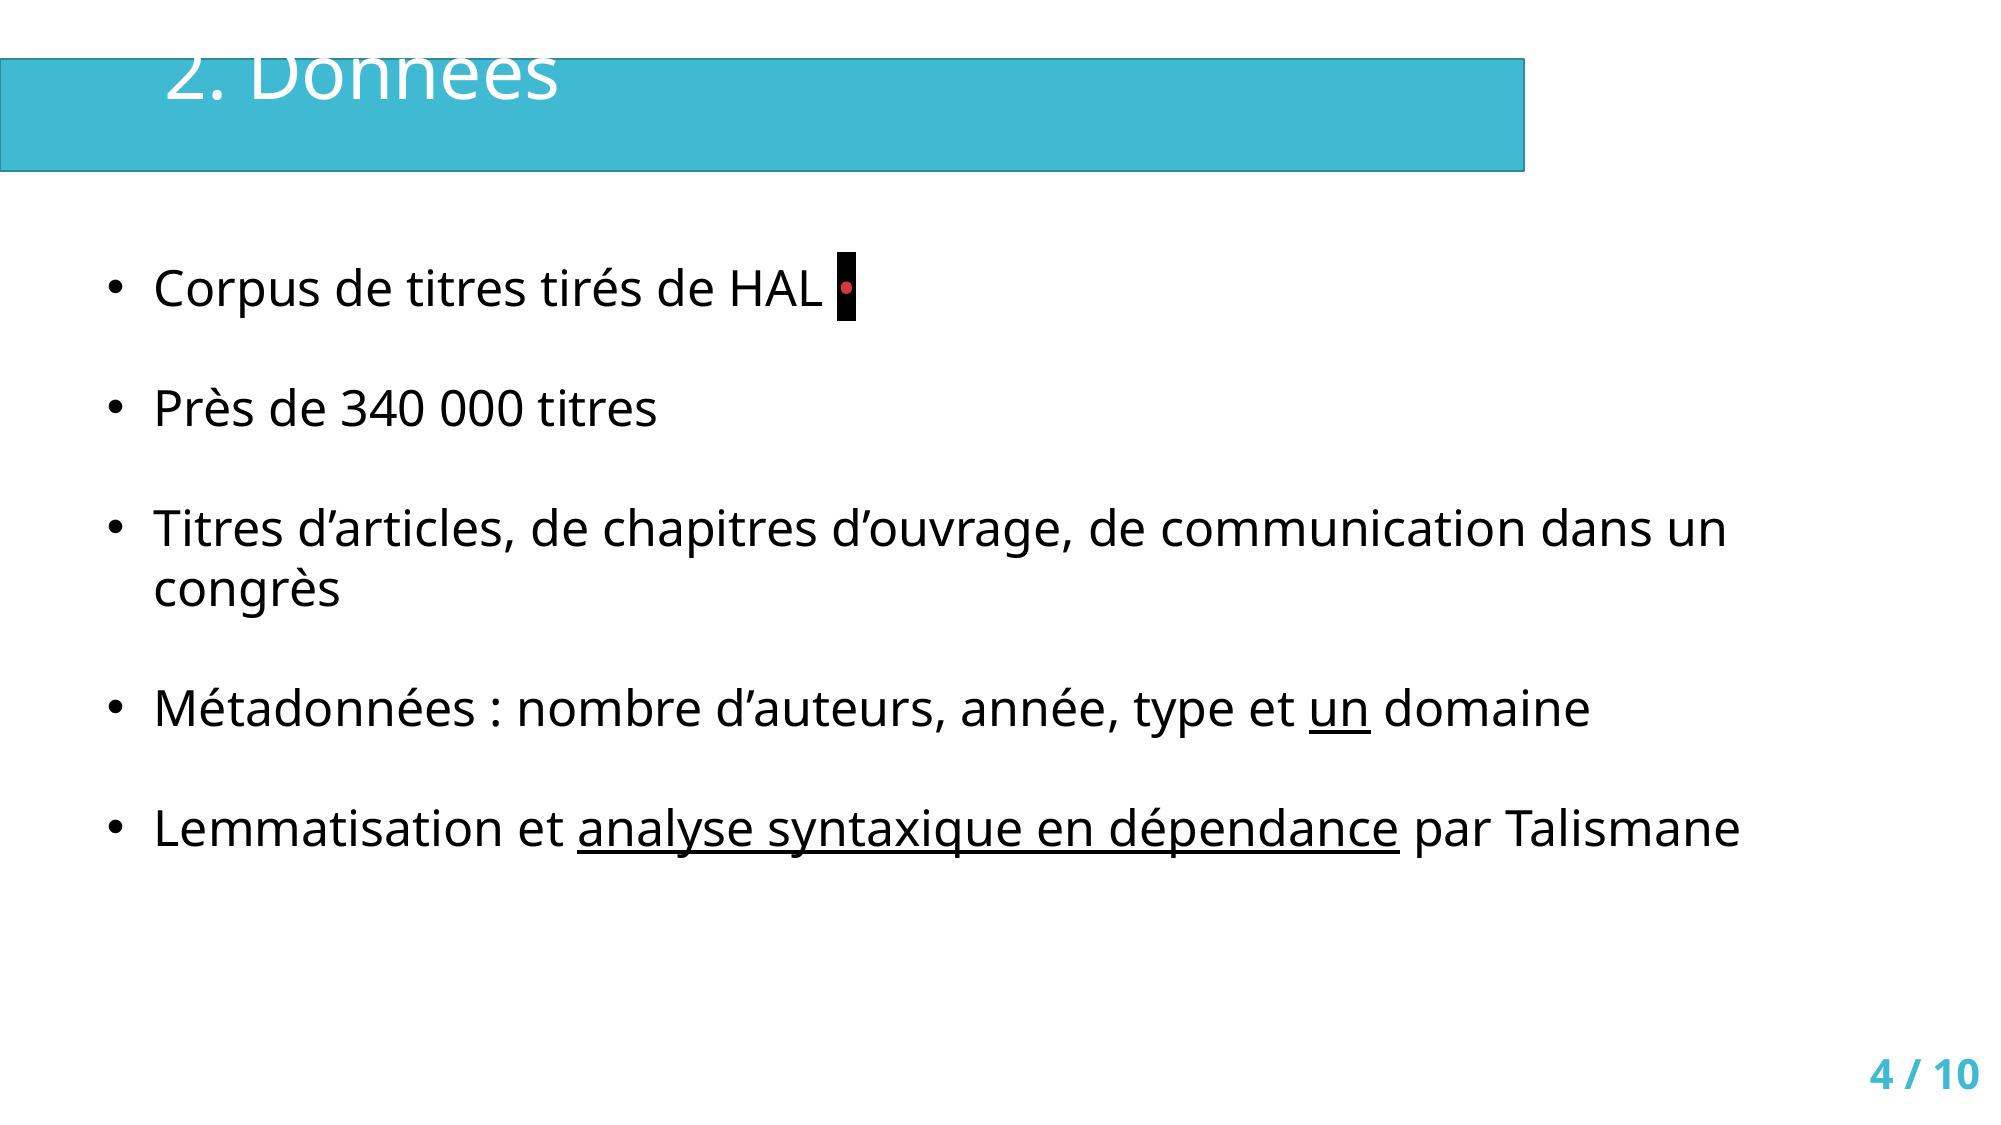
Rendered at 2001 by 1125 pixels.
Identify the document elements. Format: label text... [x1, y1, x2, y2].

slide_number 4 / 10 [1744, 1042, 1996, 1103]
text_box 2. Données [0, 58, 1525, 172]
text_box Corpus de titres tirés de HAL • Près de 340 000 titres Titres d’articles, de chapitres d’ouvrage, de communication dans un congrès Métadonnées : nombre d’auteurs, année, type et un domaine Lemmatisation et analyse syntaxique en dépendance par Talismane [92, 248, 1908, 864]
